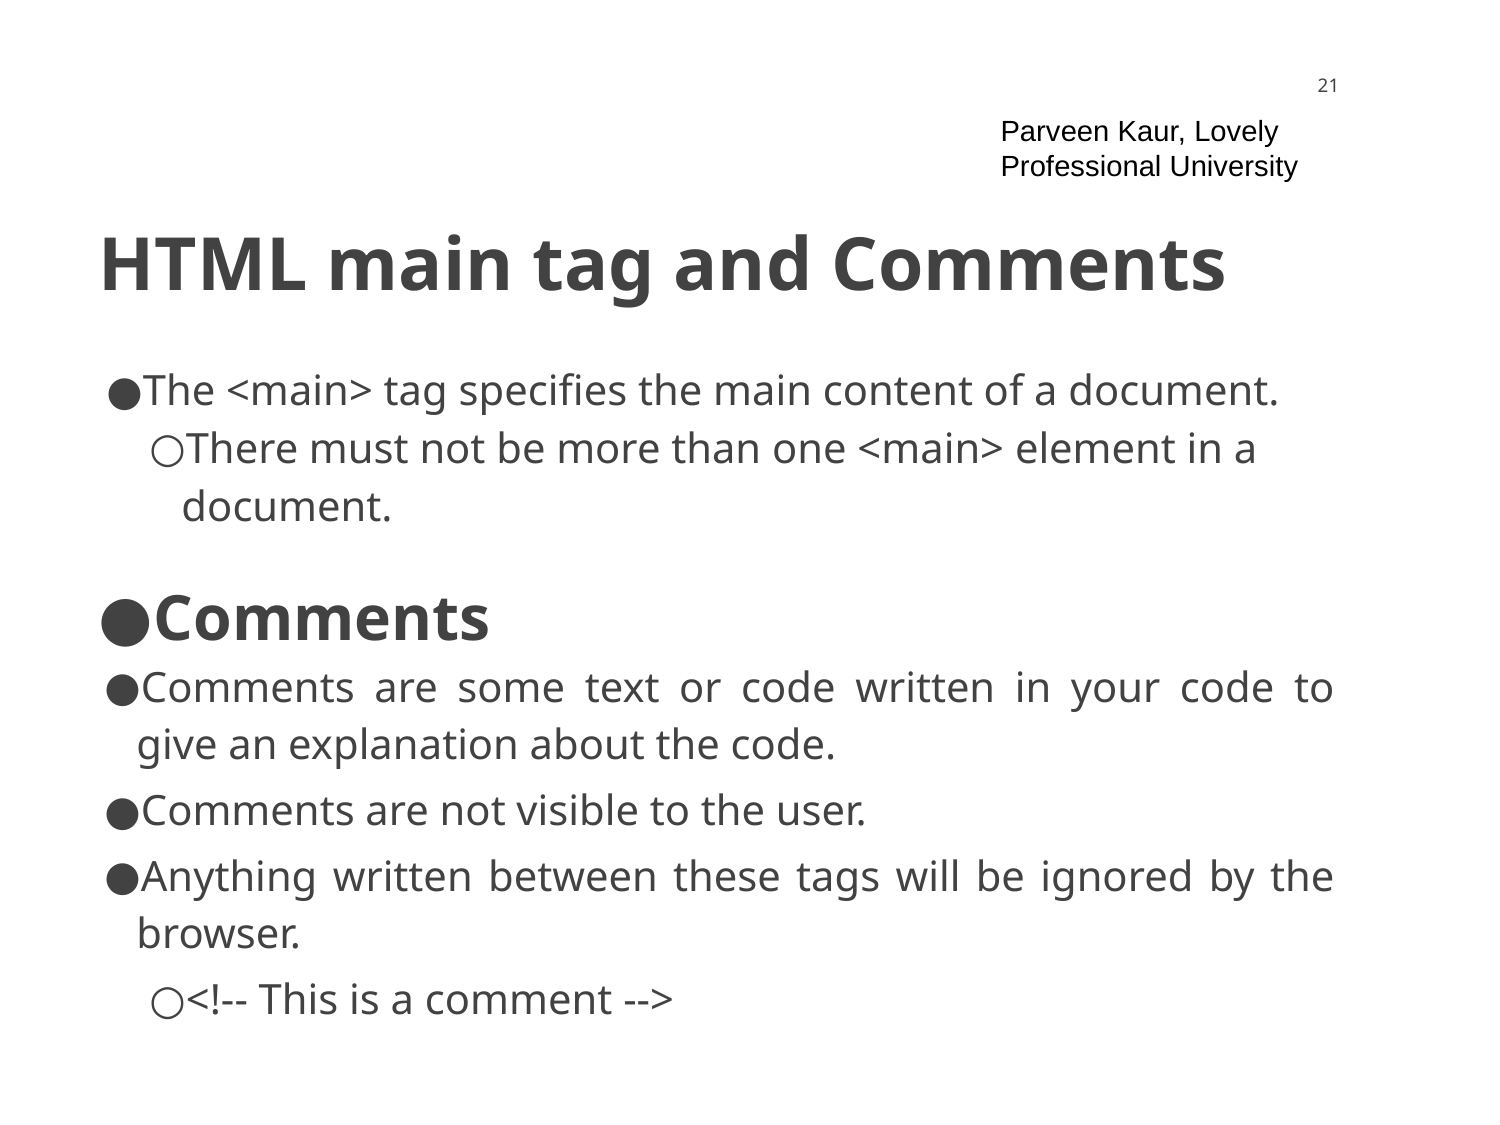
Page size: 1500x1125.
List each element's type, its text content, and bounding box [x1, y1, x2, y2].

title HTML main tag and Comments [84, 189, 1350, 313]
list The <main> tag specifies the main content of a document. There must not be more than one <main> element in a document. Comments Comments are some text or code written in your code to give an explanation about the code. Comments are not visible to the user. Anything written between these tags will be ignored by the browser. <!-- This is a comment --> [84, 349, 1350, 1035]
slide_number ‹#› [1199, 61, 1355, 113]
footer Parveen Kaur, Lovely Professional University [985, 112, 1355, 190]
